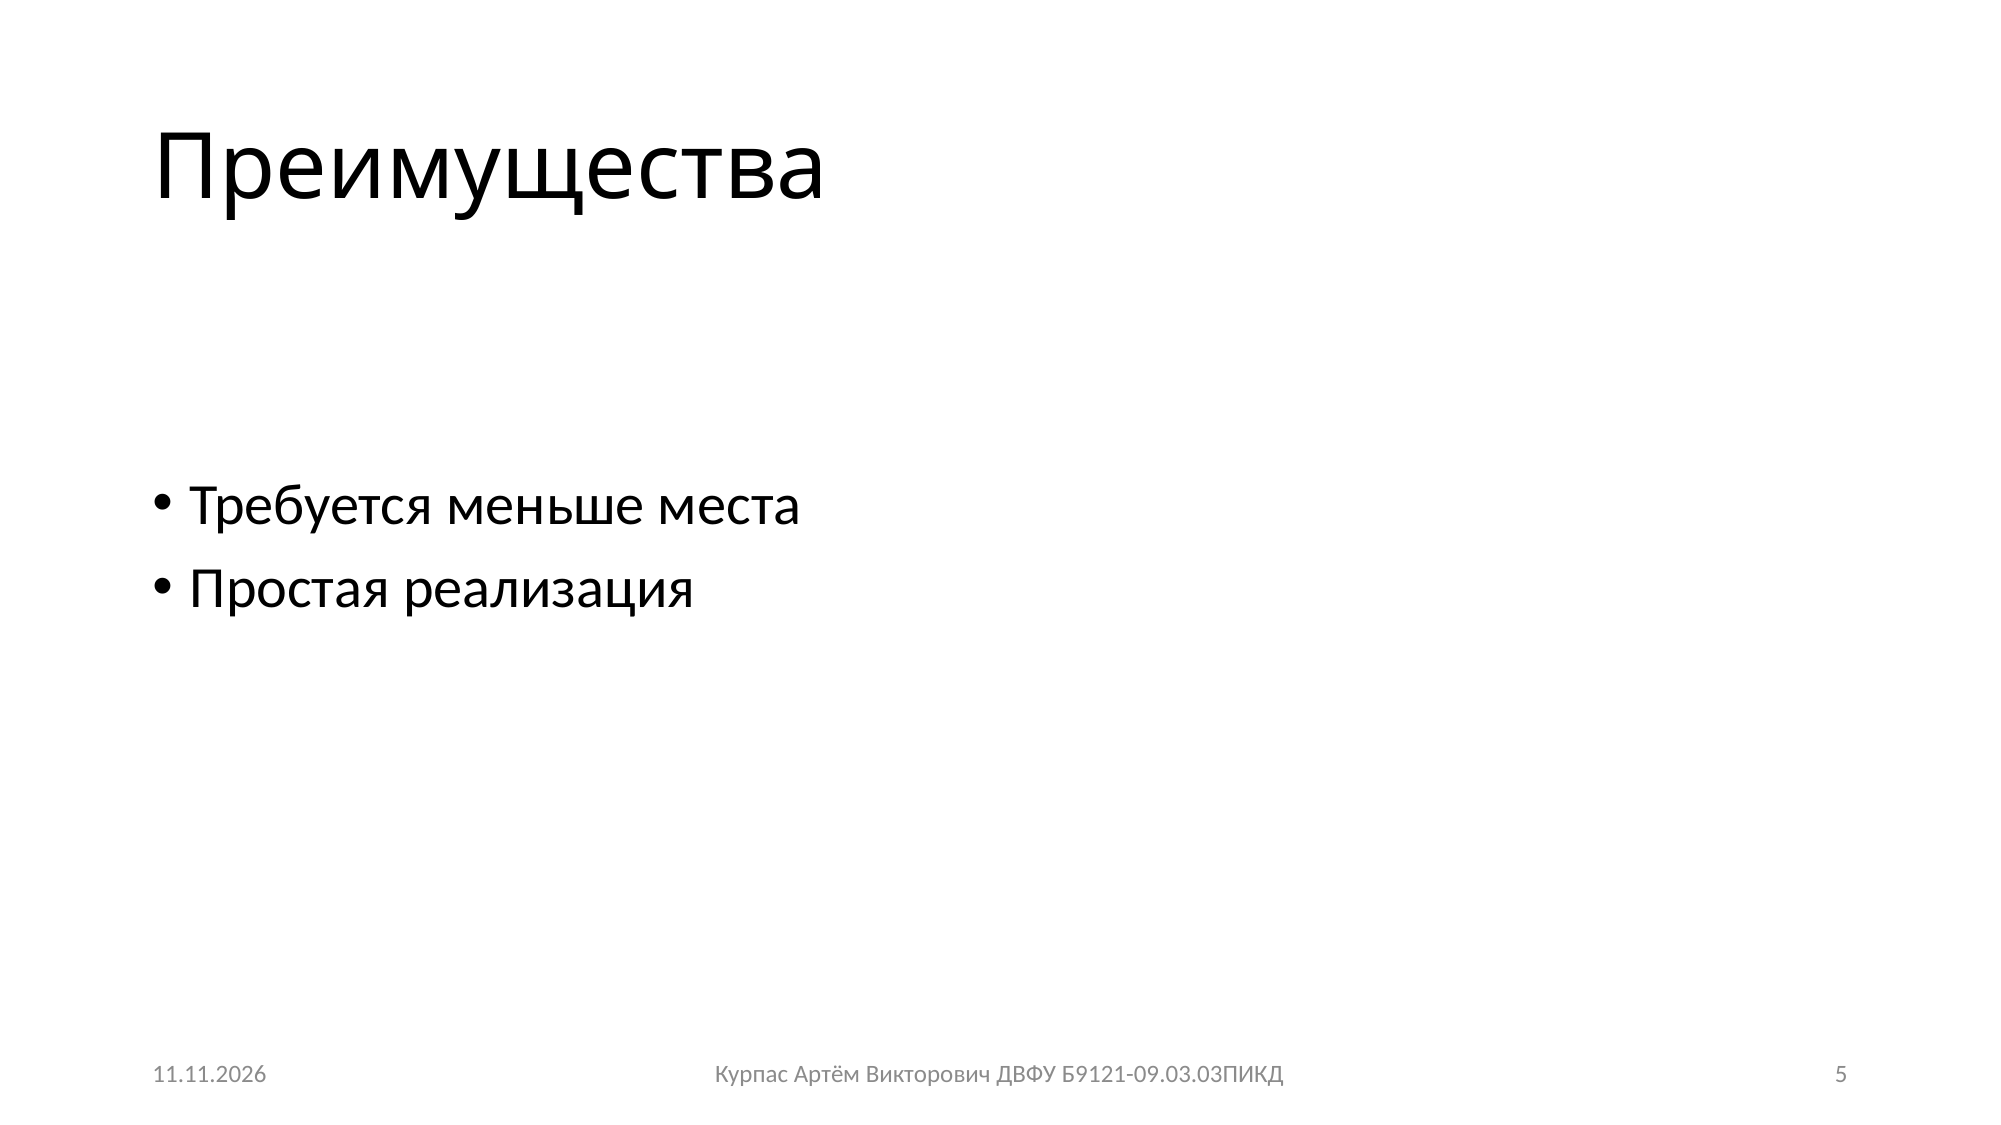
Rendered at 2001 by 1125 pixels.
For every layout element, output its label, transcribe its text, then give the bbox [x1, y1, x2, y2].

footer Курпас Артём Викторович ДВФУ Б9121-09.03.03ПИКД [662, 1042, 1338, 1103]
title Преимущества [137, 59, 1863, 278]
list Требуется меньше места Простая реализация [137, 466, 900, 659]
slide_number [137, 1042, 588, 1103]
slide_number 5 [1412, 1042, 1863, 1103]
